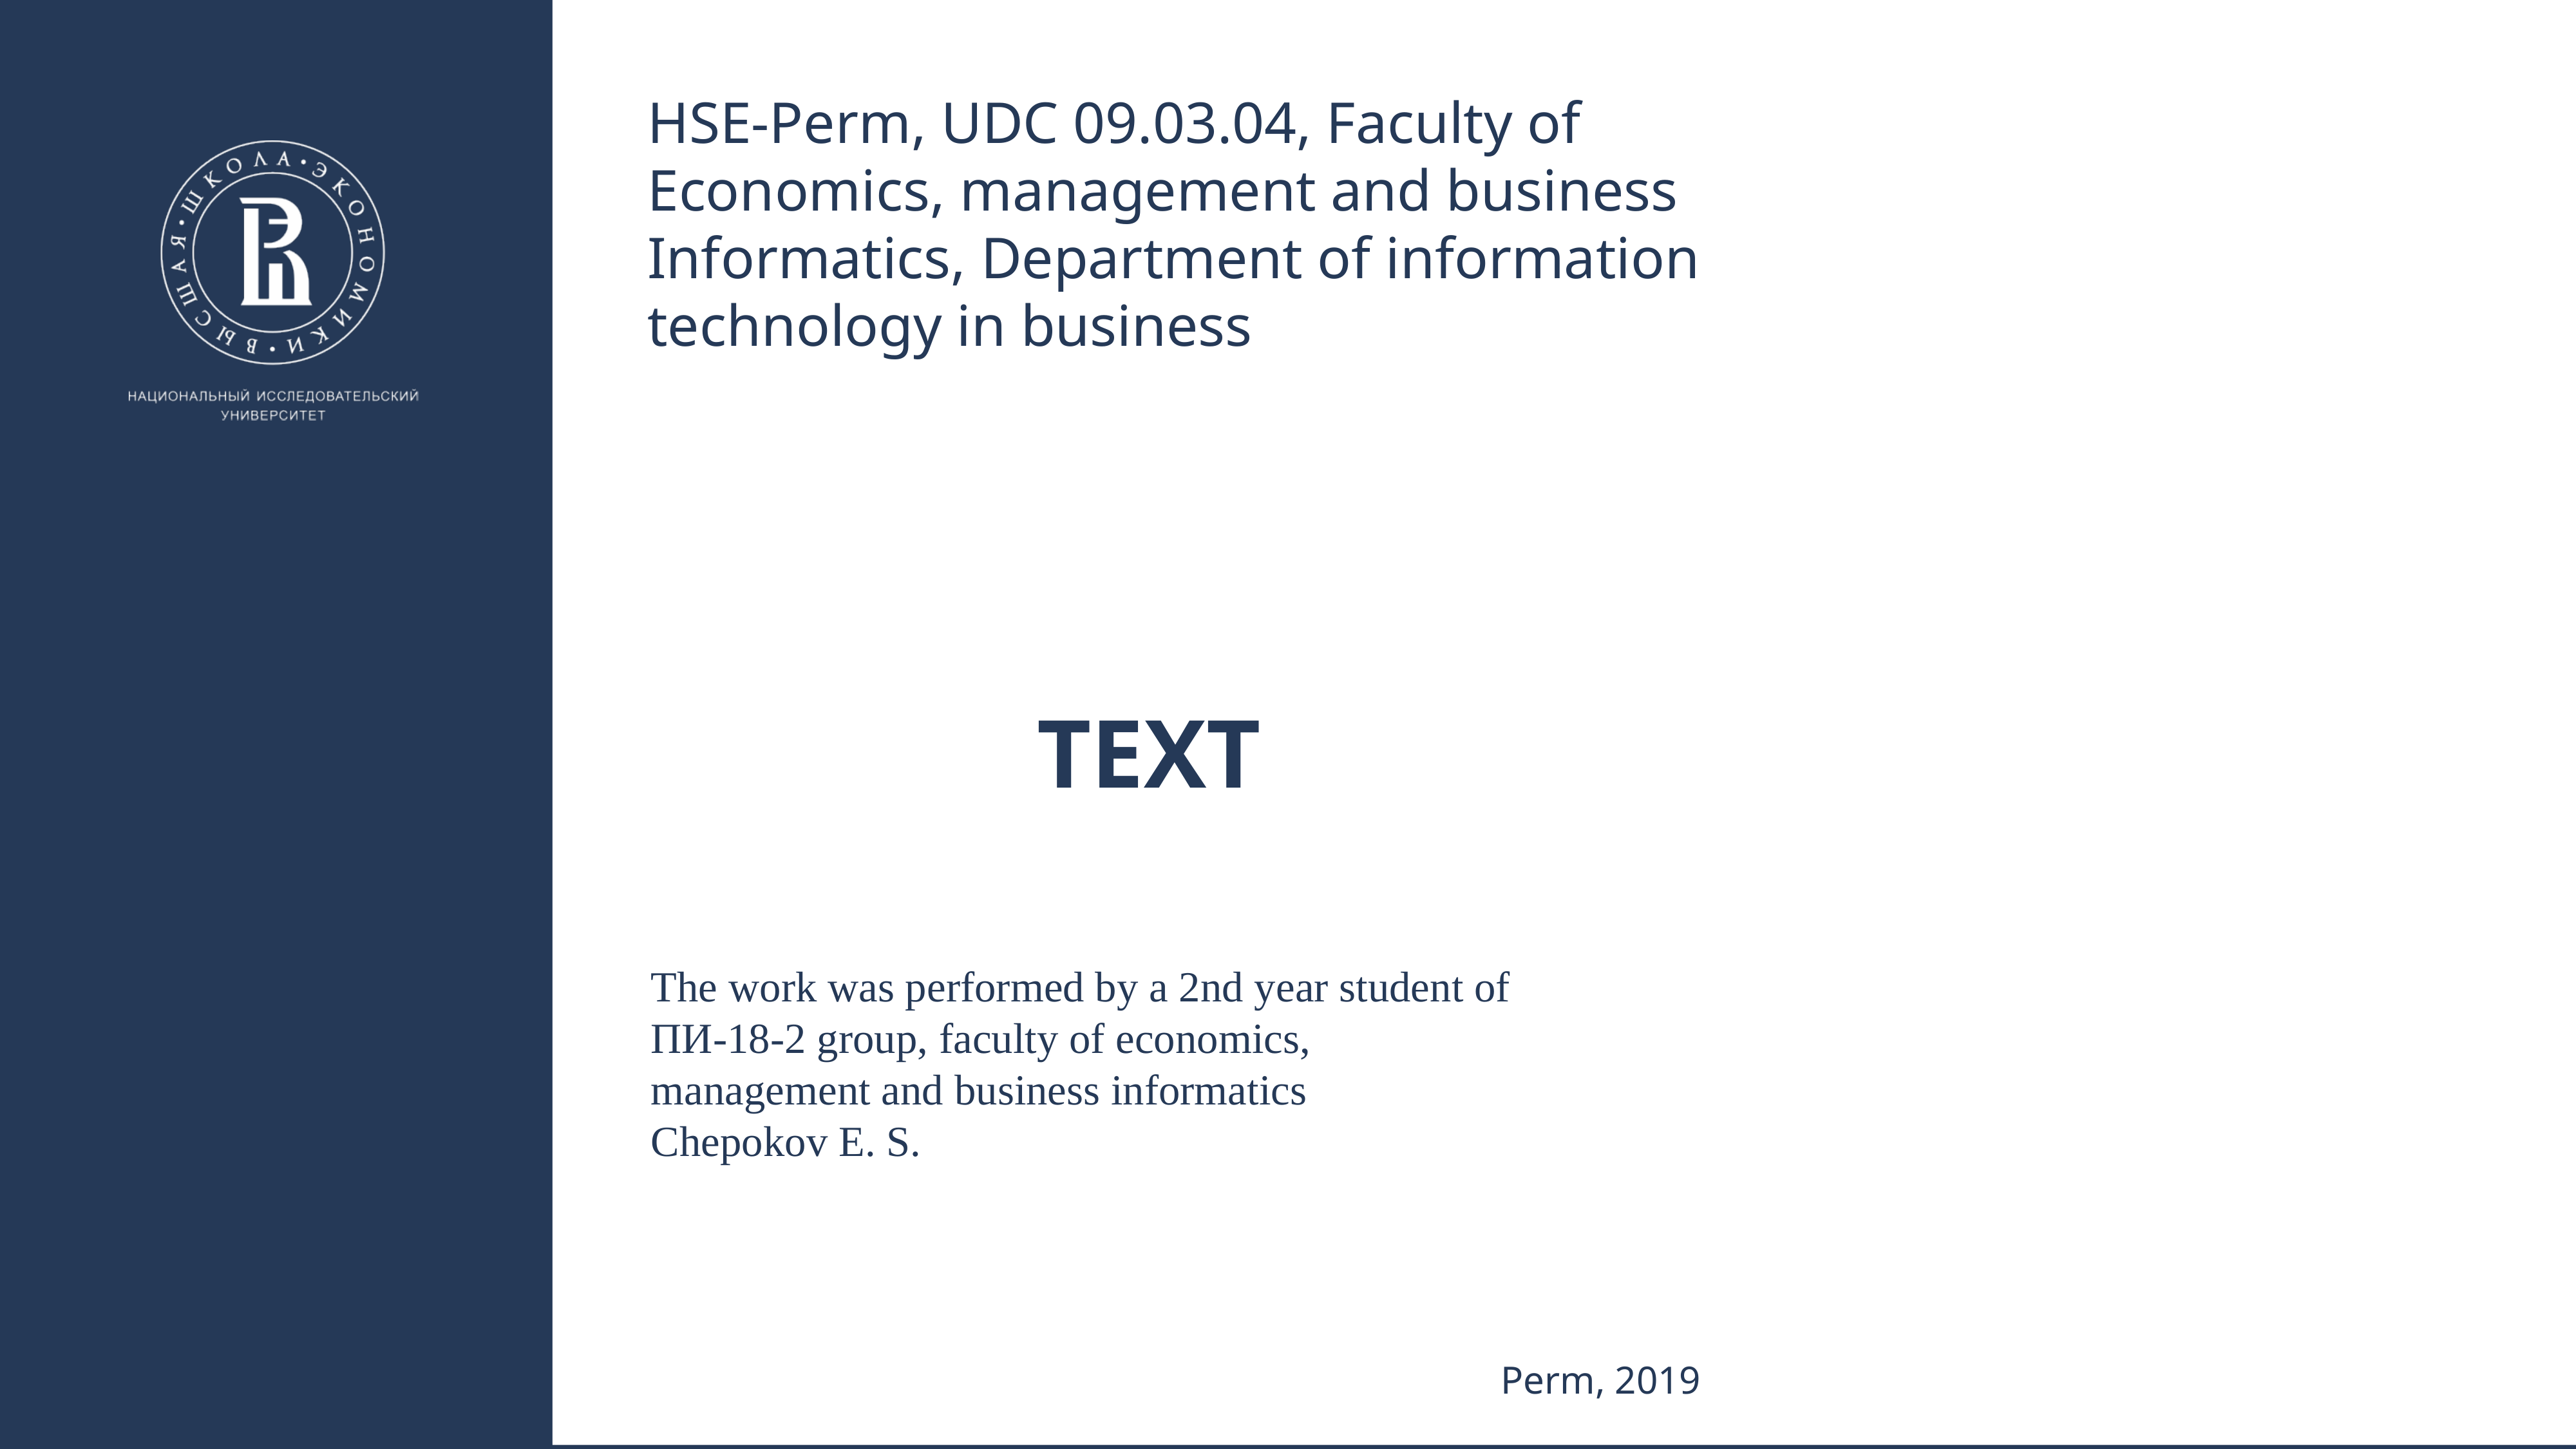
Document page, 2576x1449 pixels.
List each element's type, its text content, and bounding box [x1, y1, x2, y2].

picture [129, 140, 419, 421]
text_box HSE-Perm, UDC 09.03.04, Faculty of Economics, management and business Informatics, Department of information technology in business [639, 79, 1714, 366]
text_box Perm, 2019 [1493, 1349, 1786, 1409]
text_box The work was performed by a 2nd year student of ПИ-18-2 group, faculty of economics, management and business informatics Chepokov E. S. [643, 951, 1548, 1212]
text_box TEXT [1029, 422, 2094, 815]
